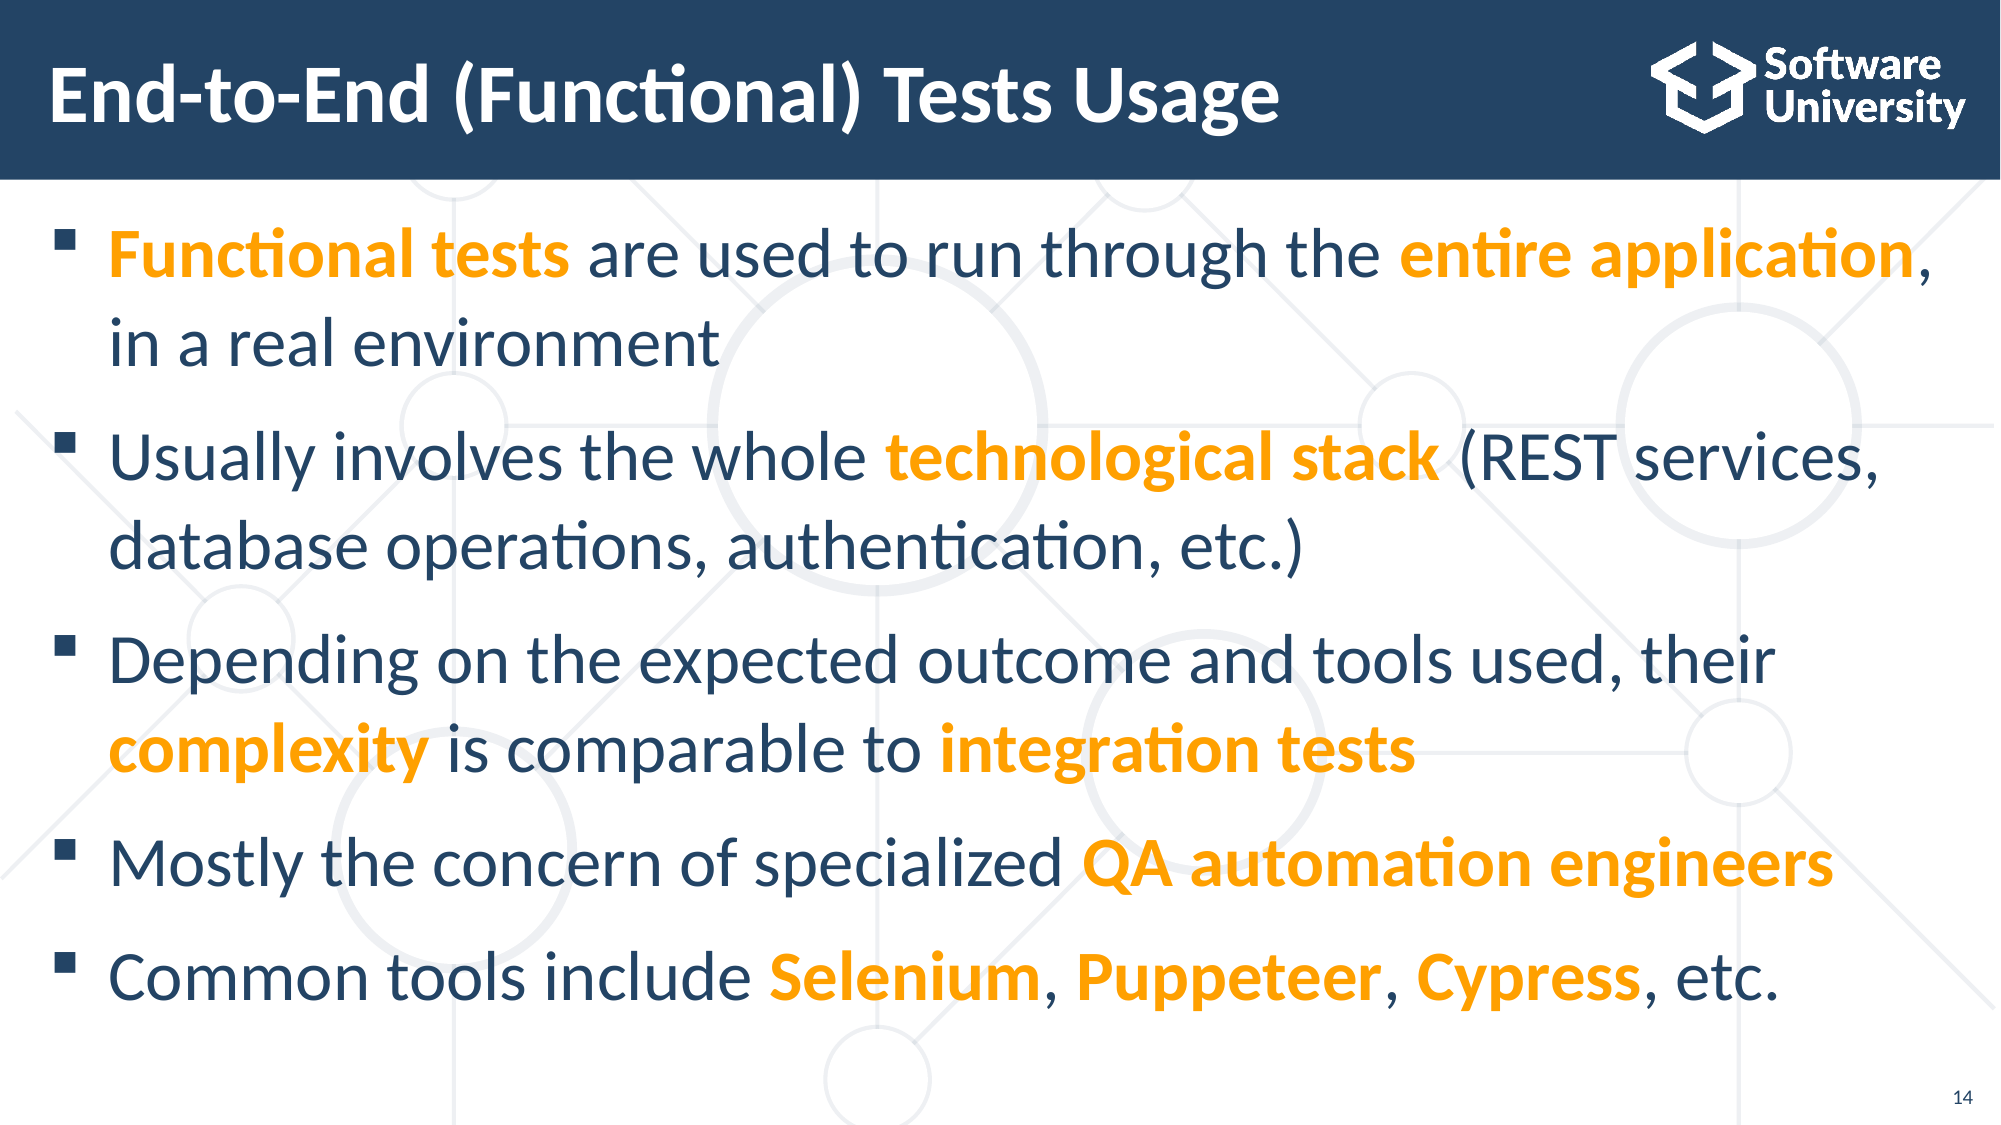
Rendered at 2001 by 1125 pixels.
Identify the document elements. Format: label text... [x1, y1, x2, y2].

picture [1651, 41, 1966, 134]
list Functional tests are used to run through the entire application, in a real environment Usually involves the whole technological stack (REST services, database operations, authentication, etc.) Depending on the expected outcome and tools used, their complexity is comparable to integration tests Mostly the concern of specialized QA automation engineers Common tools include Selenium, Puppeteer, Cypress, etc. [31, 196, 1970, 1104]
slide_number 14 [1927, 1067, 1989, 1117]
title End-to-End (Functional) Tests Usage [31, 16, 1625, 162]
